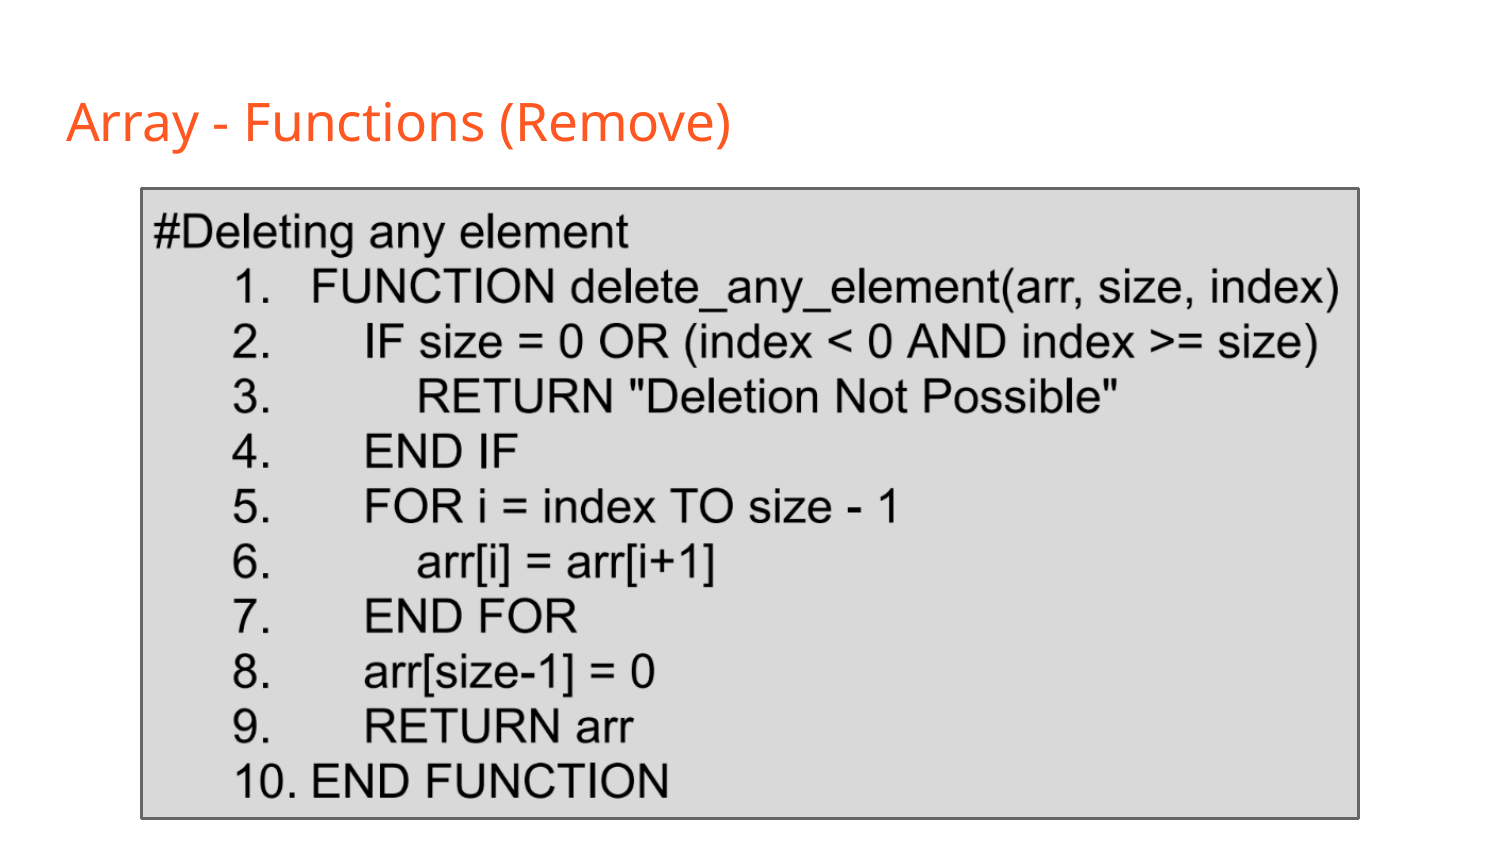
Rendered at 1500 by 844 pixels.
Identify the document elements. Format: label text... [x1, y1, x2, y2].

picture [143, 190, 1357, 818]
title Array - Functions (Remove) [51, 72, 1449, 167]
